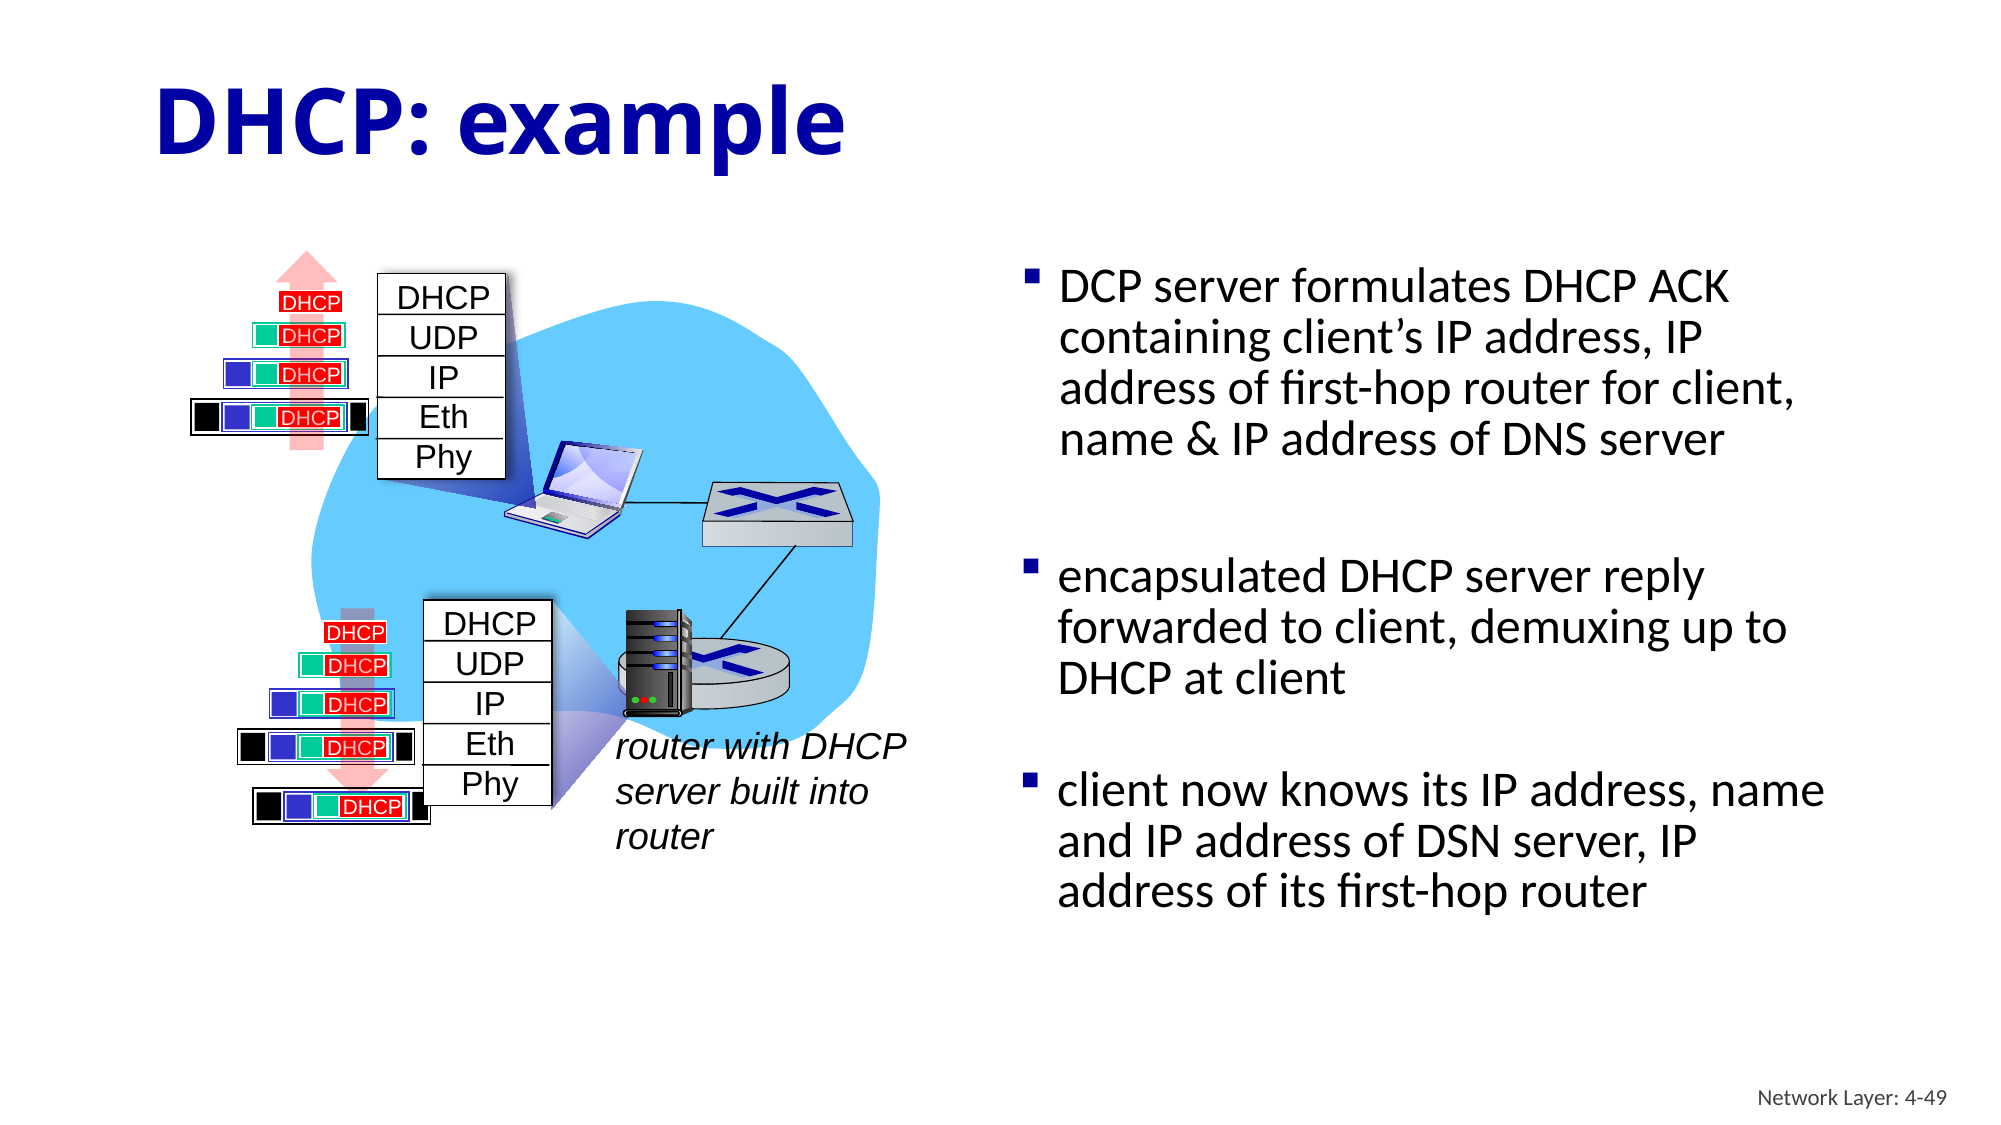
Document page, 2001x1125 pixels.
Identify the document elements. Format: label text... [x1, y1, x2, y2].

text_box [311, 612, 401, 653]
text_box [503, 440, 644, 542]
text_box DCP server formulates DHCP ACK containing client’s IP address, IP address of first-hop router for client, name & IP address of DNS server [1005, 253, 1862, 513]
text_box [311, 301, 880, 722]
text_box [237, 608, 415, 800]
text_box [623, 610, 693, 717]
text_box encapsulated DHCP server reply forwarded to client, demuxing up to DHCP at client [1004, 544, 1858, 757]
text_box router with DHCP server built into router [600, 714, 931, 865]
text_box client now knows its IP address, name and IP address of DSN server, IP address of its first-hop router [1003, 757, 1858, 982]
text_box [421, 594, 638, 811]
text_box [702, 482, 854, 547]
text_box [253, 786, 431, 827]
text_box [693, 638, 790, 709]
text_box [375, 268, 536, 509]
slide_number Network Layer: 4-49 [1512, 1066, 1963, 1125]
title DHCP: example [137, 51, 1863, 198]
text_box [191, 250, 369, 451]
